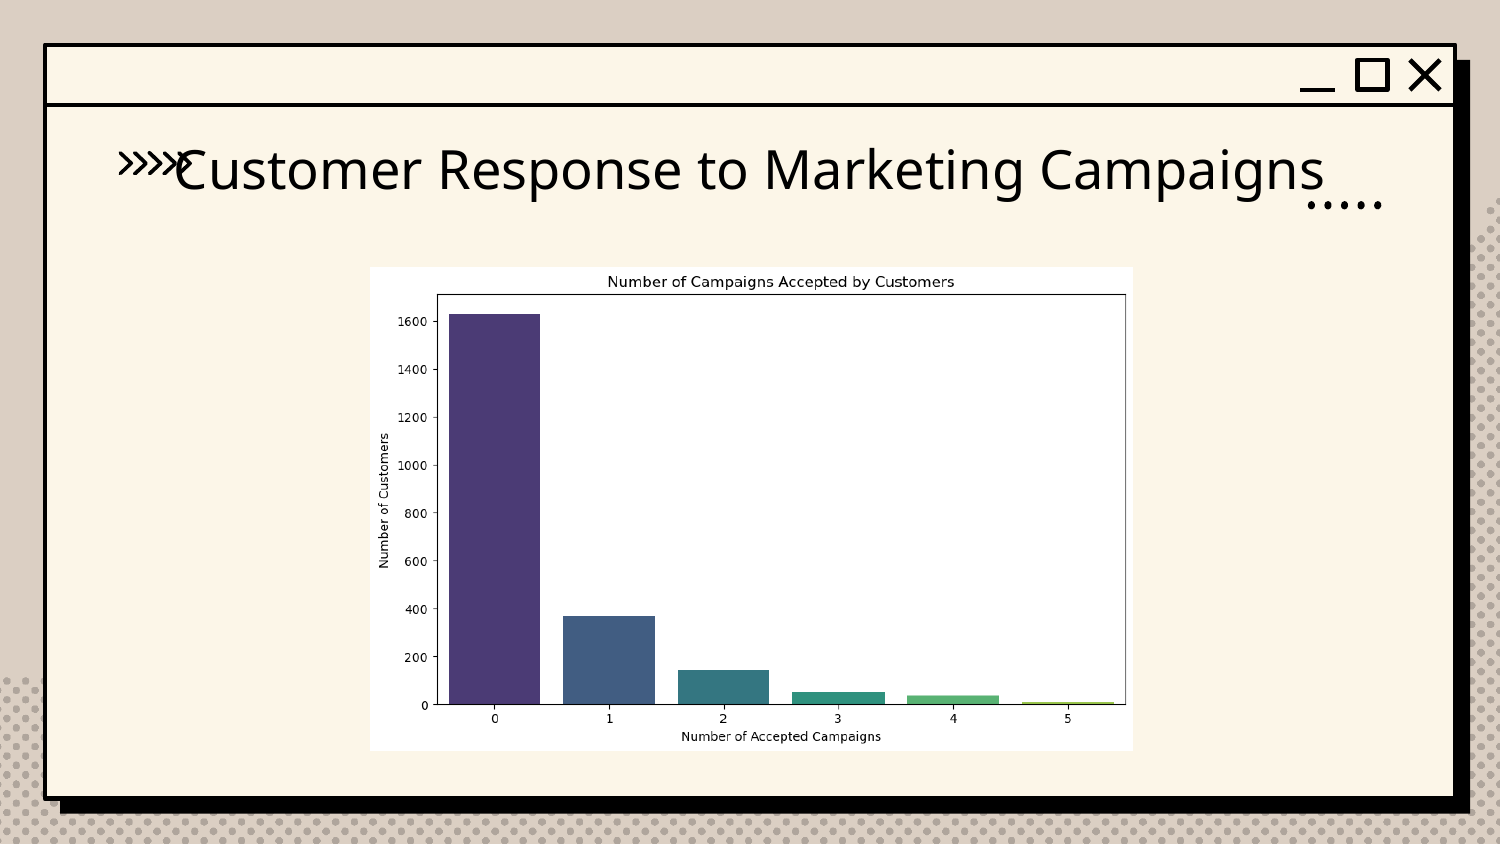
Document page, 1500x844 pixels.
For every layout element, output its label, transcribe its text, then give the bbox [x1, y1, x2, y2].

text_box [1307, 201, 1315, 210]
title Customer Response to Marketing Campaigns [117, 120, 1383, 233]
text_box [147, 150, 163, 175]
text_box [177, 151, 192, 175]
text_box [1324, 201, 1332, 210]
text_box [1357, 201, 1365, 210]
text_box [118, 151, 134, 175]
text_box [162, 151, 177, 175]
picture [370, 266, 1134, 751]
text_box [133, 151, 148, 175]
text_box [1374, 201, 1382, 210]
text_box [1340, 201, 1349, 210]
